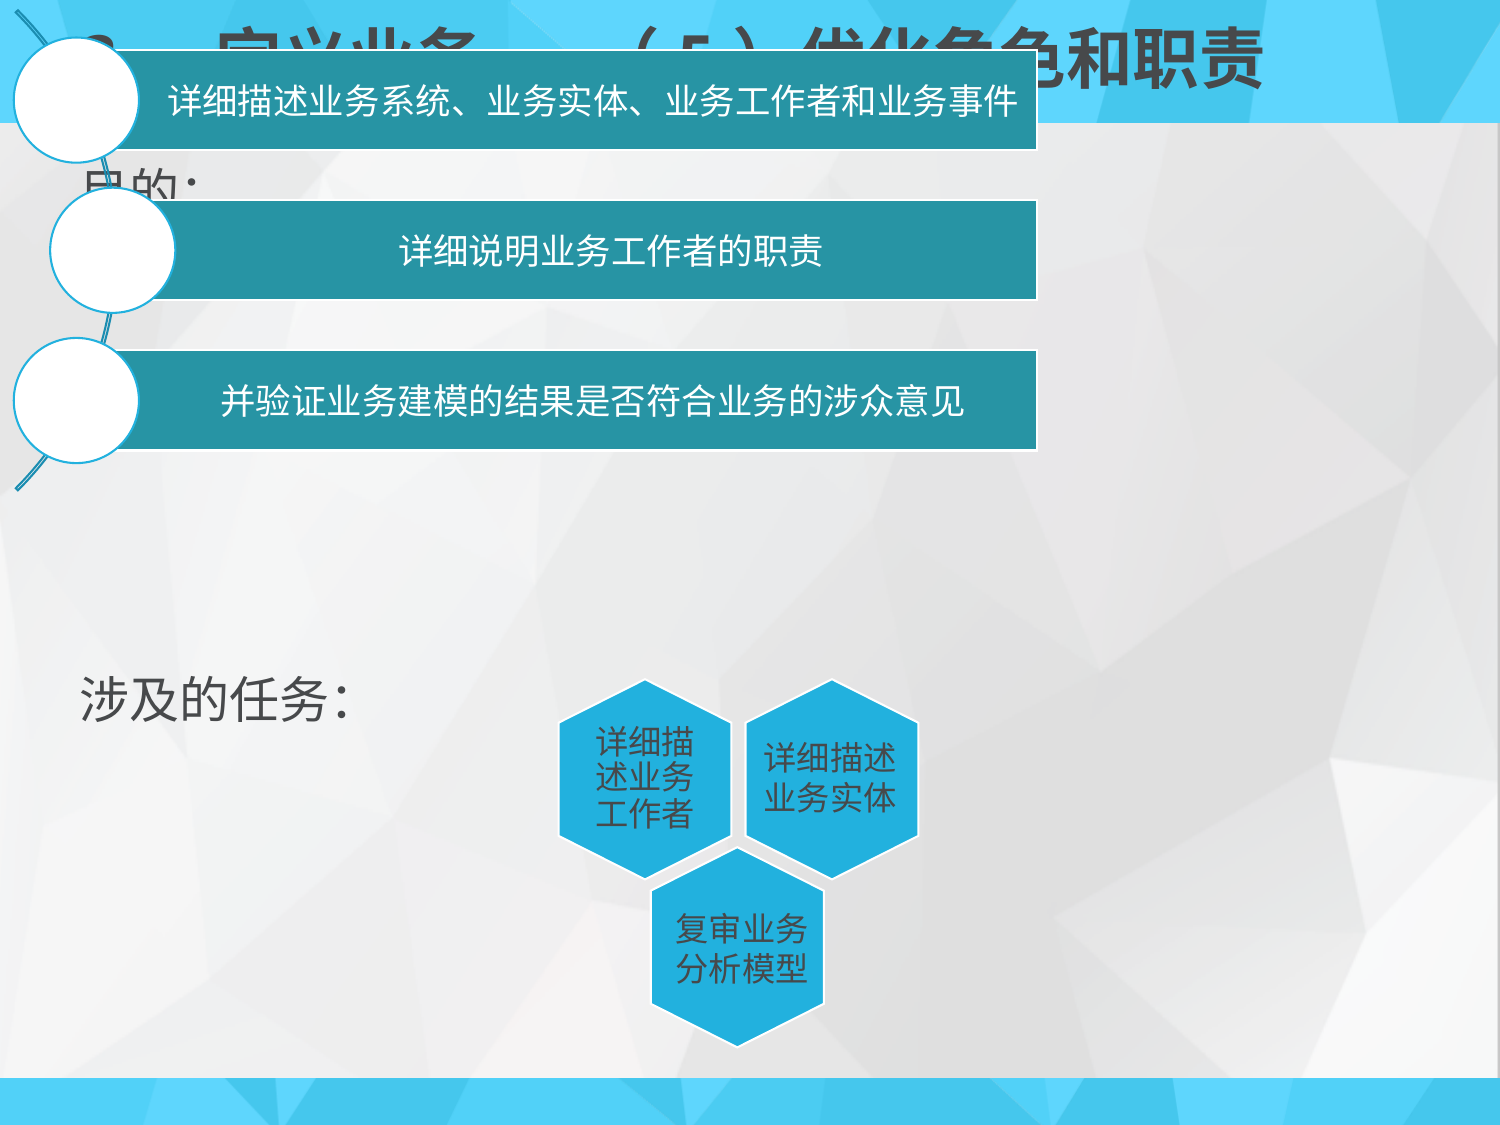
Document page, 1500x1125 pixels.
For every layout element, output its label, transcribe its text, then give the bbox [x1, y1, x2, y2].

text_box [336, 153, 1375, 654]
title 3. 定义业务--（5）优化角色和职责 [64, 9, 1422, 115]
picture [0, 0, 1500, 1125]
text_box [558, 679, 919, 1048]
list 目的： 涉及的任务： [64, 147, 1422, 1042]
